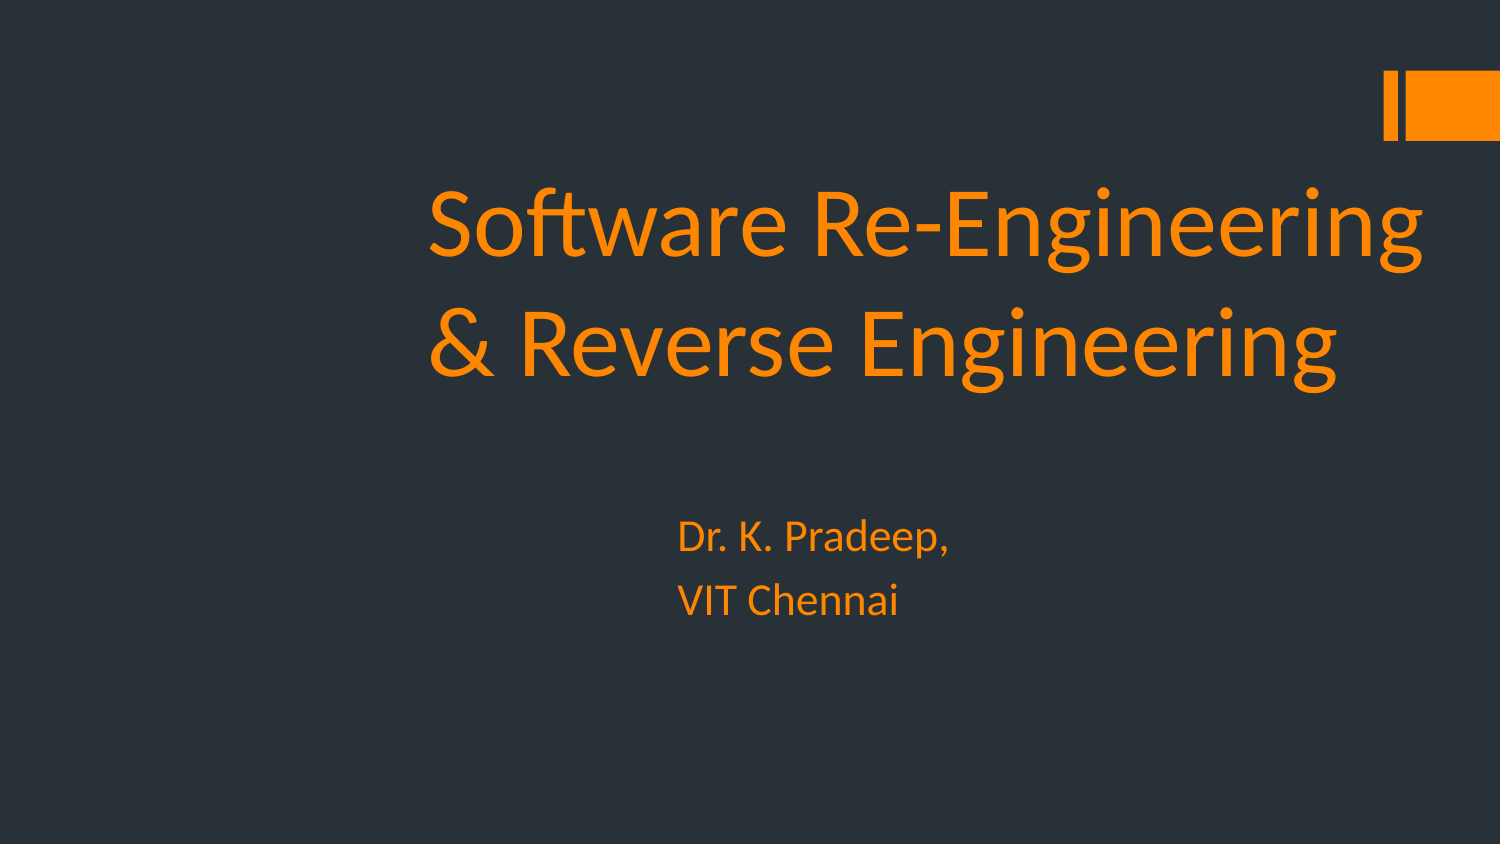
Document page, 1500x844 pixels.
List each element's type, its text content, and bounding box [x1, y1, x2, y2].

subtitle Dr. K. Pradeep, VIT Chennai [662, 434, 1438, 747]
title Software Re-Engineering & Reverse Engineering [412, 84, 1450, 404]
